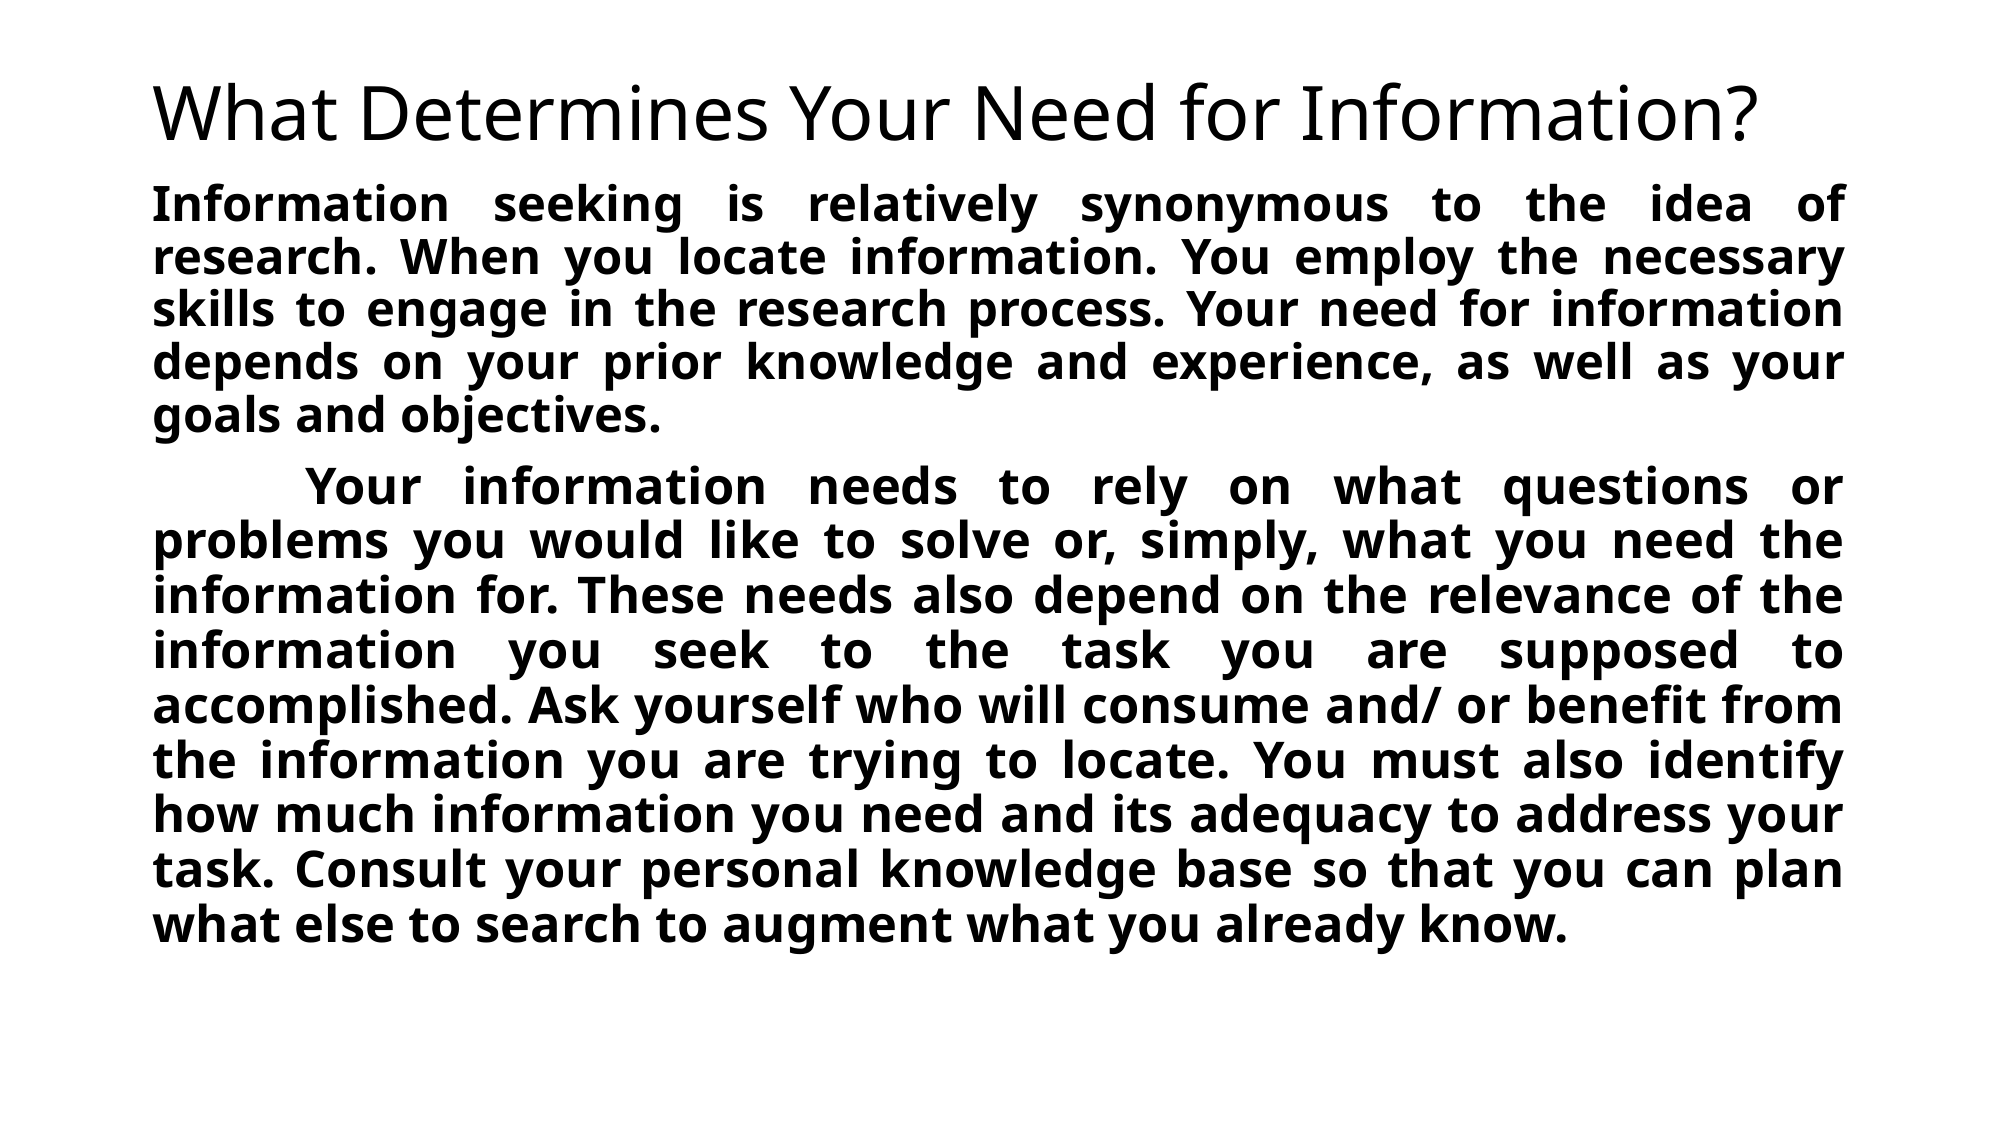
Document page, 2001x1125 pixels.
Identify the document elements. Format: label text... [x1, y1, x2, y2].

title What Determines Your Need for Information? [137, 59, 1863, 171]
list Information seeking is relatively synonymous to the idea of research. When you locate information. You employ the necessary skills to engage in the research process. Your need for information depends on your prior knowledge and experience, as well as your goals and objectives. Your information needs to rely on what questions or problems you would like to solve or, simply, what you need the information for. These needs also depend on the relevance of the information you seek to the task you are supposed to accomplished. Ask yourself who will consume and/ or benefit from the information you are trying to locate. You must also identify how much information you need and its adequacy to address your task. Consult your personal knowledge base so that you can plan what else to search to augment what you already know. [137, 171, 1863, 1014]
